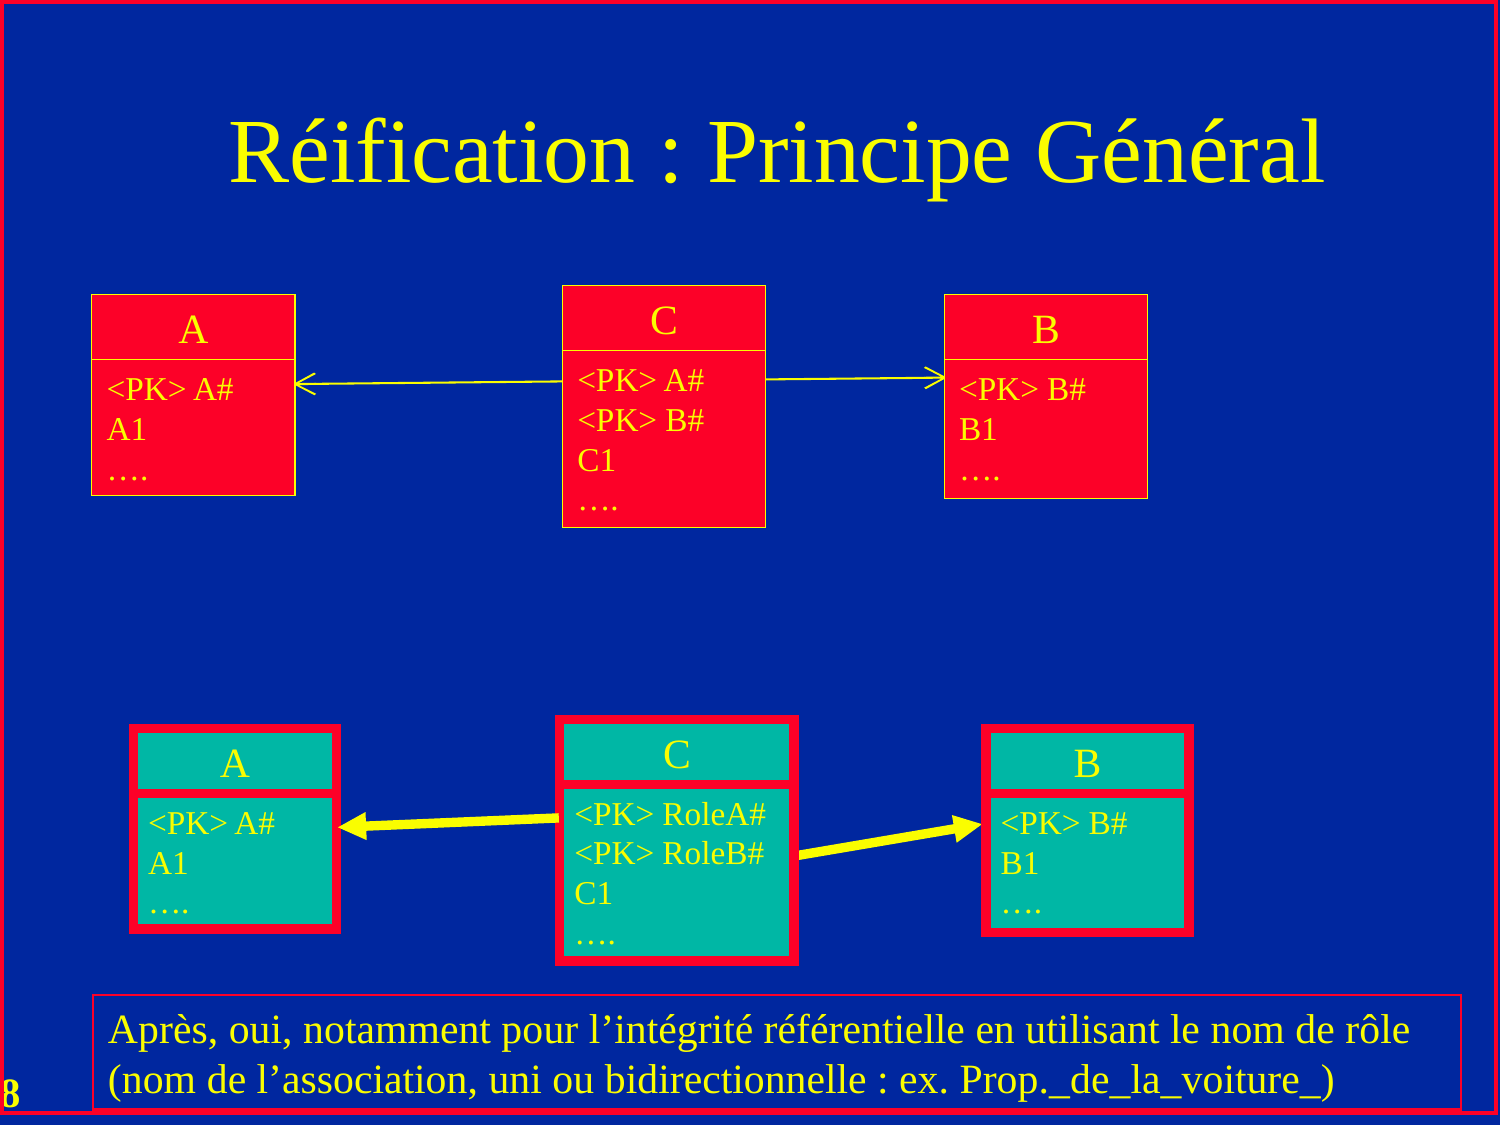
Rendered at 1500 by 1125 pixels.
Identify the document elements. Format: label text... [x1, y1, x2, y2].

text_box <PK> A# <PK> B# C1 …. [562, 350, 766, 528]
text_box <PK> A# A1 …. [133, 793, 337, 930]
text_box B [944, 294, 1148, 359]
text_box A [133, 728, 337, 793]
text_box Après, oui, notamment pour l’intégrité référentielle en utilisant le nom de rôle (nom de l’association, uni ou bidirectionnelle : ex. Prop._de_la_voiture_) [93, 994, 1461, 1110]
text_box C [559, 719, 795, 784]
text_box [796, 820, 983, 856]
text_box <PK> B# B1 …. [944, 359, 1148, 499]
text_box <PK> RoleA# <PK> RoleB# C1 …. [559, 784, 795, 962]
text_box [337, 817, 559, 833]
text_box B [985, 728, 1189, 793]
text_box <PK> B# B1 …. [985, 793, 1189, 933]
text_box C [562, 285, 766, 350]
title Réification : Principe Général [140, 52, 1417, 241]
text_box <PK> A# A1 …. [91, 359, 295, 496]
text_box A [91, 294, 295, 359]
text_box [295, 372, 562, 396]
